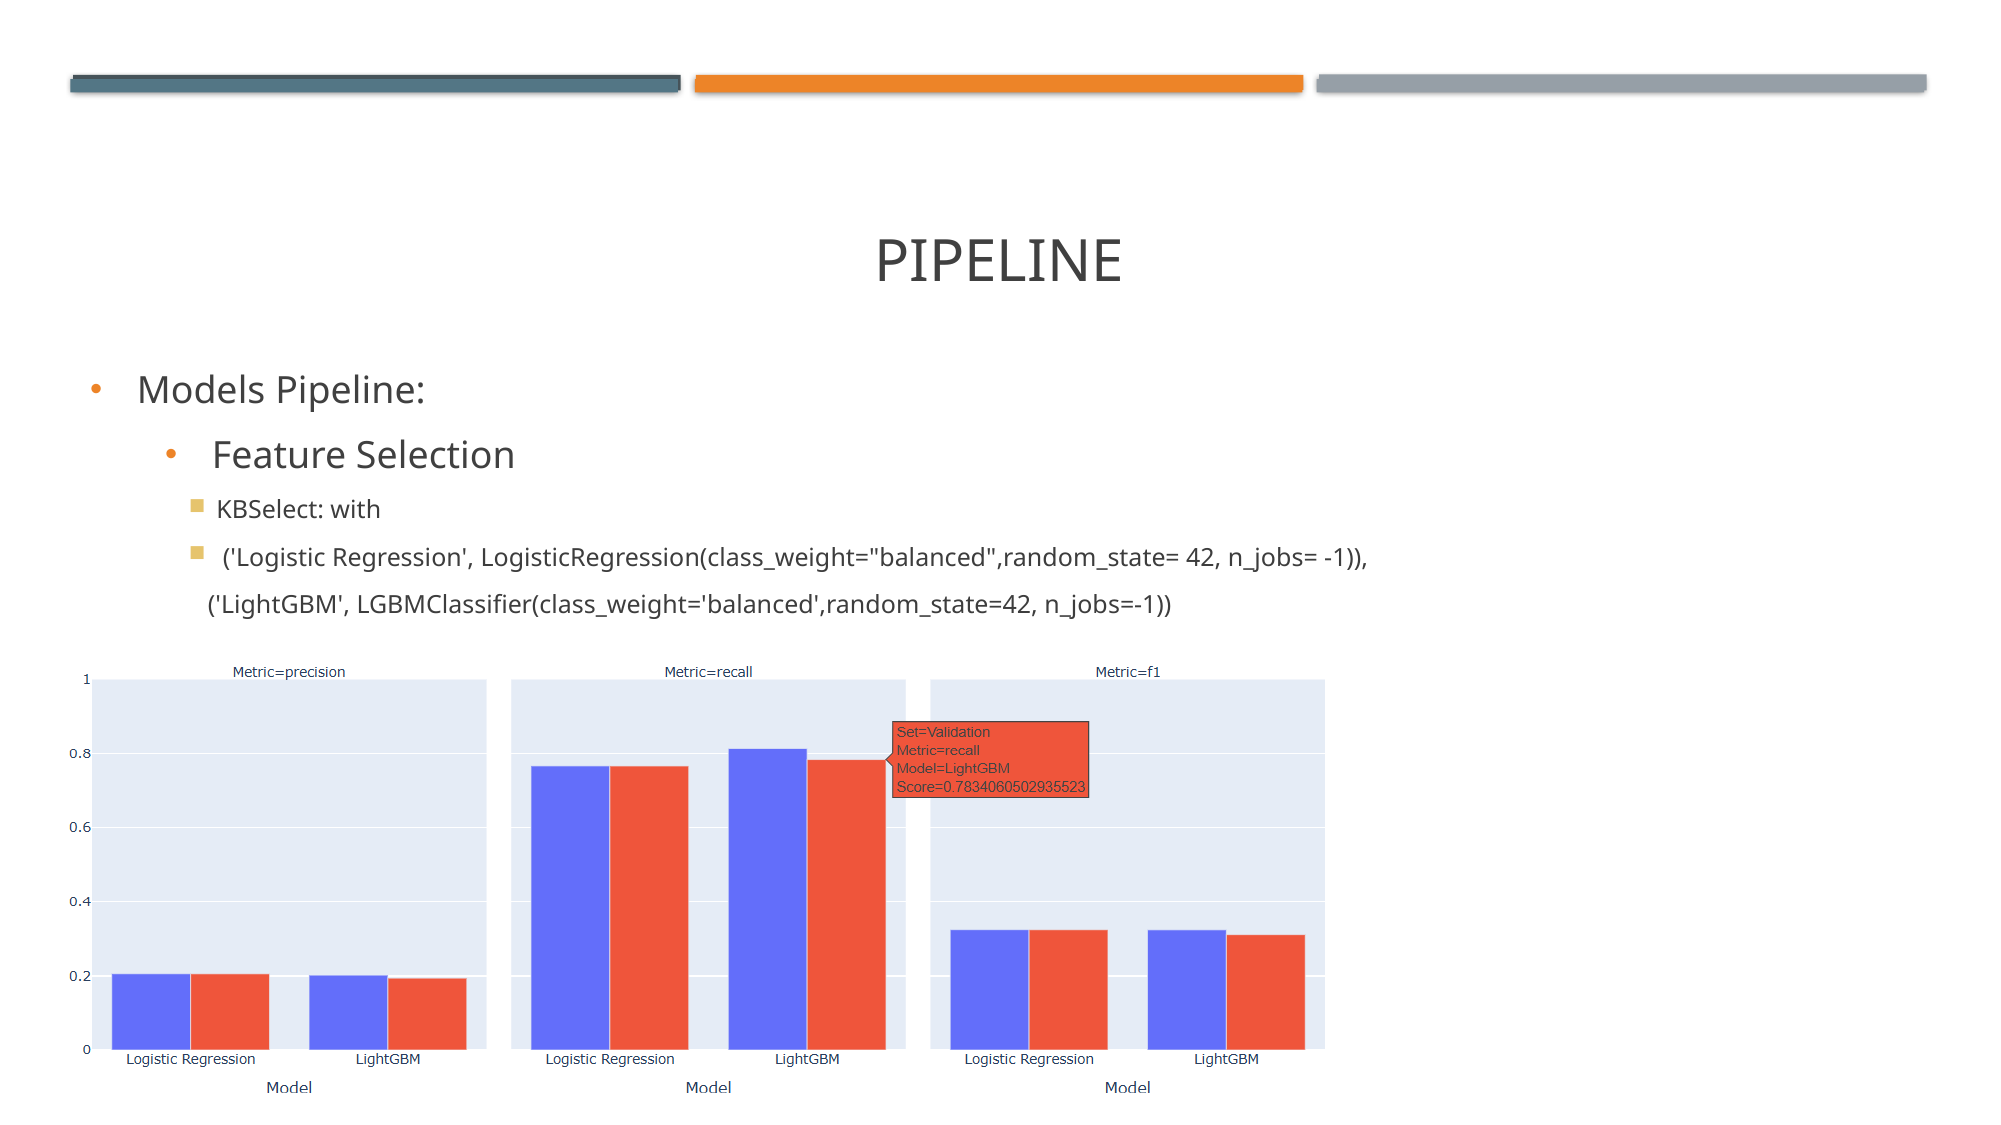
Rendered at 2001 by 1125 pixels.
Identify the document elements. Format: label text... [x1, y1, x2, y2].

title pipeline [75, 113, 1924, 301]
picture [56, 643, 1332, 1115]
list Models Pipeline: Feature Selection KBSelect: with ('Logistic Regression', LogisticRegression(class_weight="balanced",random_state= 42, n_jobs= -1)), ('LightGBM', LGBMClassifier(class_weight='balanced',random_state=42, n_jobs=-1)) [75, 358, 1924, 651]
